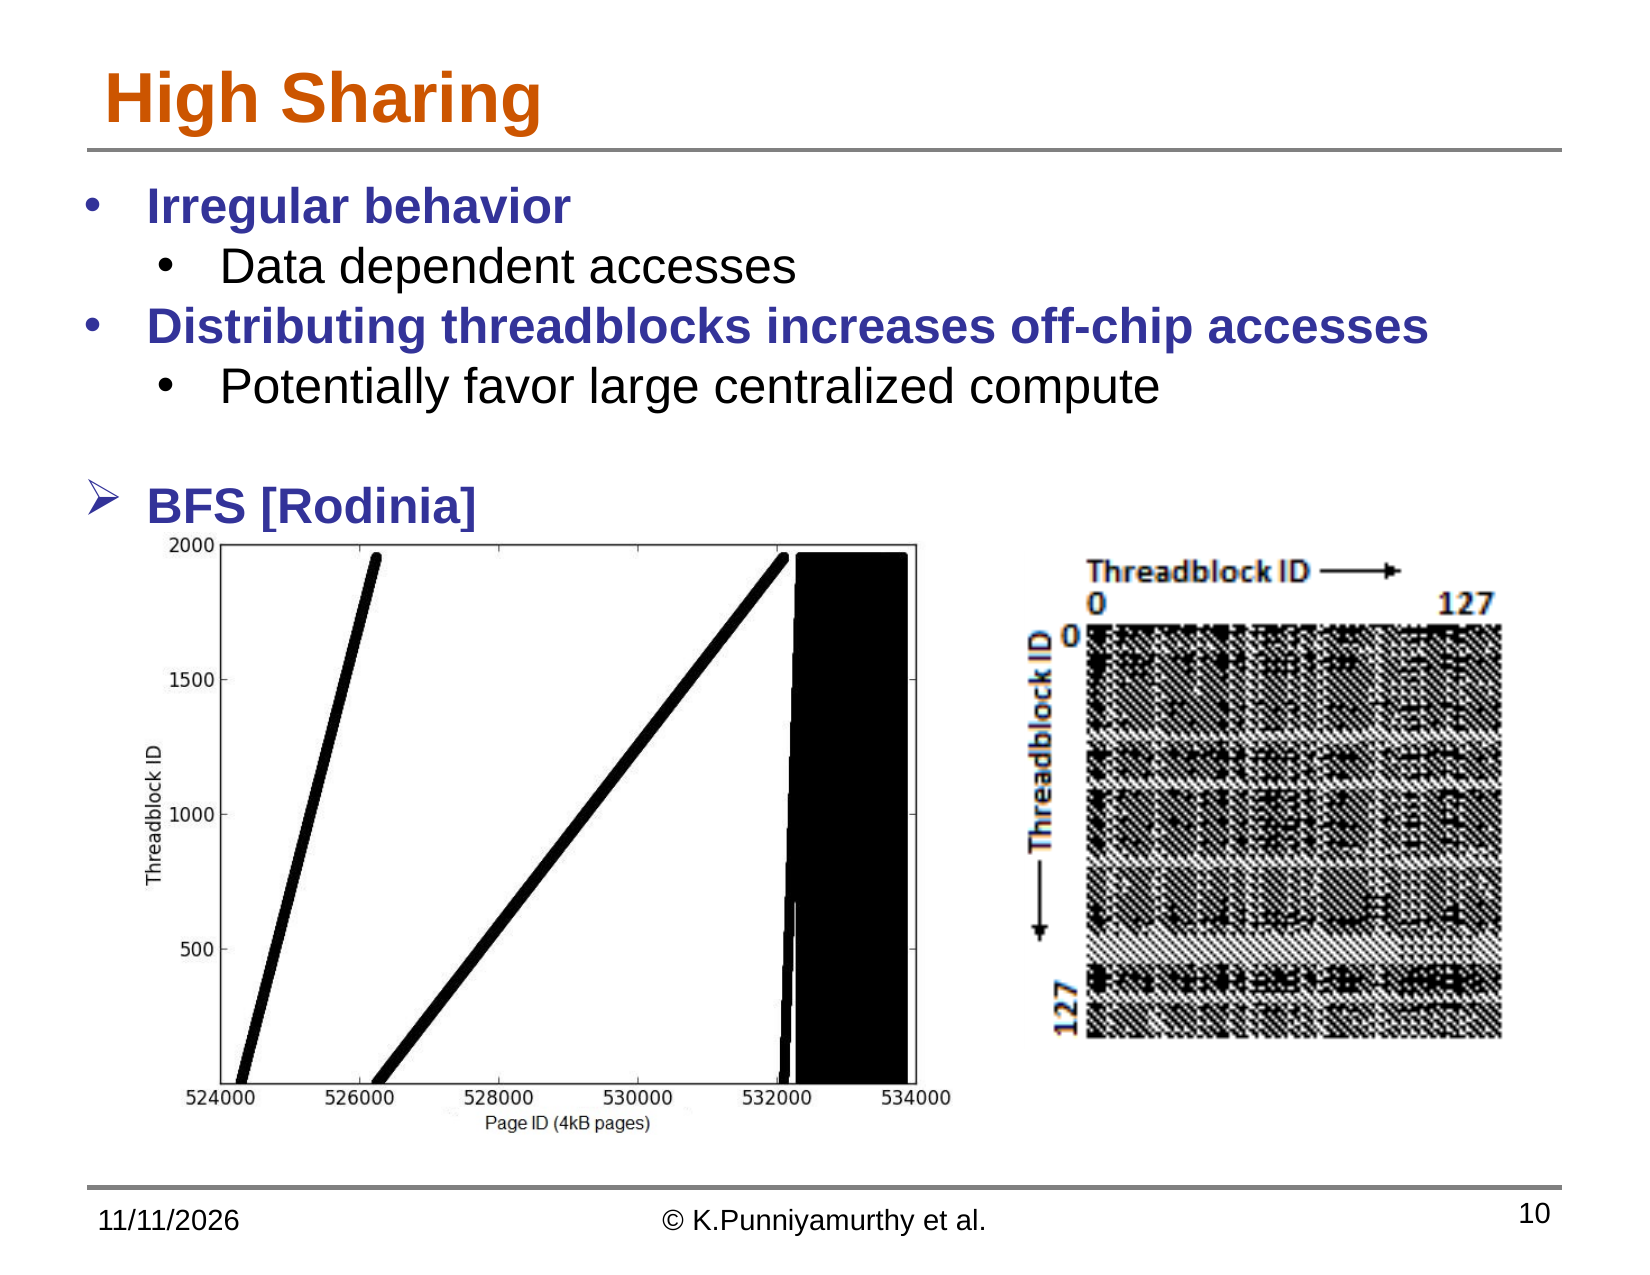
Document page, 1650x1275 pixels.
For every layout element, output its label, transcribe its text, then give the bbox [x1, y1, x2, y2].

picture [1023, 551, 1509, 1049]
slide_number 10 [1182, 1186, 1568, 1250]
picture [136, 532, 955, 1135]
list Irregular behavior Data dependent accesses Distributing threadblocks increases off-chip accesses Potentially favor large centralized compute BFS [Rodinia] [67, 165, 1572, 1030]
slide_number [82, 1186, 468, 1250]
footer © K.Punniyamurthy et al. [563, 1186, 1087, 1250]
title High Sharing [87, 37, 1563, 150]
